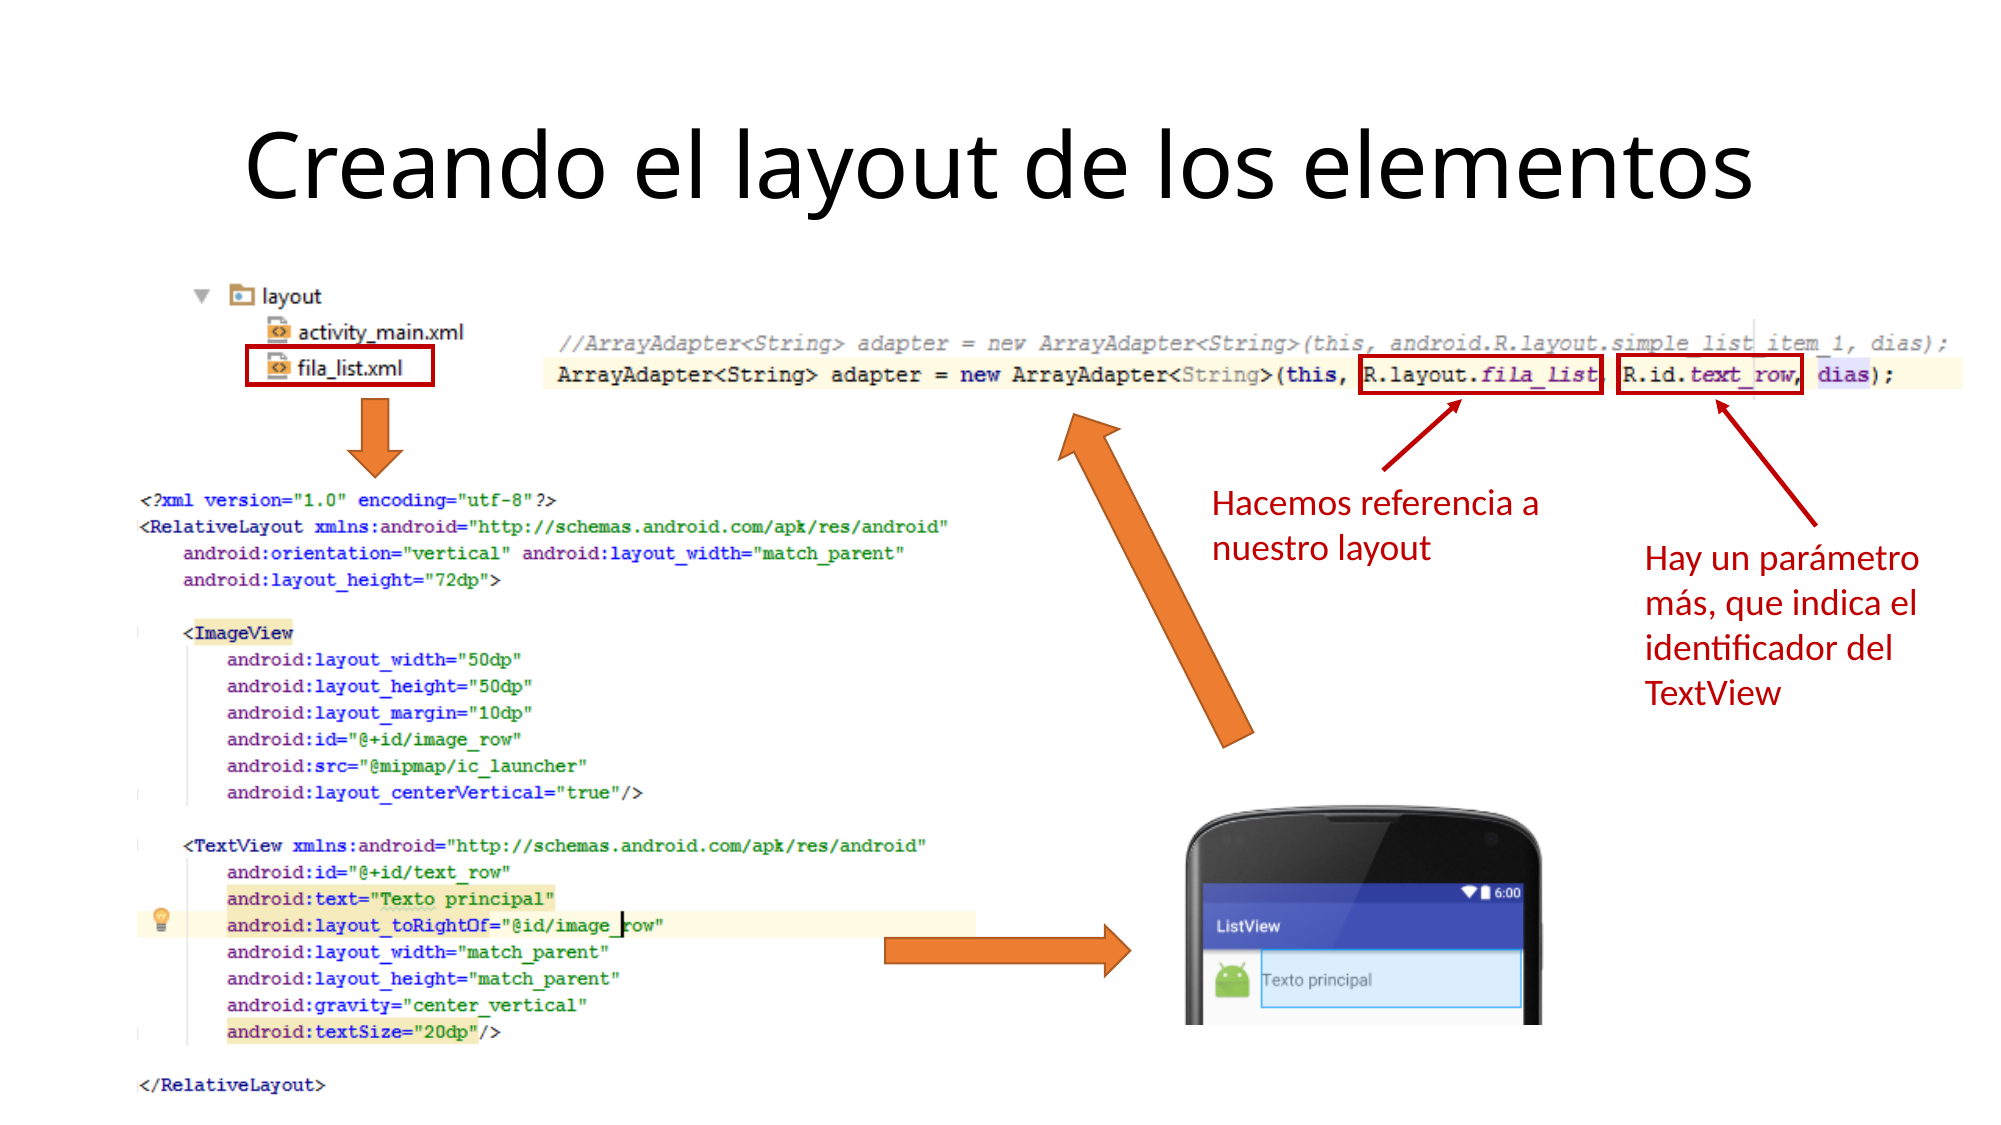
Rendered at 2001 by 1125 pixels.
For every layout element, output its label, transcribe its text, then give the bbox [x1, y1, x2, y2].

picture [137, 277, 1963, 400]
text_box [346, 398, 405, 479]
picture [1170, 802, 1551, 1025]
text_box Hay un parámetro más, que indica el identificador del TextView [1630, 526, 2000, 721]
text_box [1382, 399, 1462, 471]
text_box [1057, 412, 1255, 749]
title Creando el layout de los elementos [137, 59, 1863, 278]
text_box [1715, 399, 1817, 527]
text_box Hacemos referencia a nuestro layout [1197, 470, 1569, 576]
text_box [977, 922, 1132, 979]
picture [137, 492, 977, 1099]
